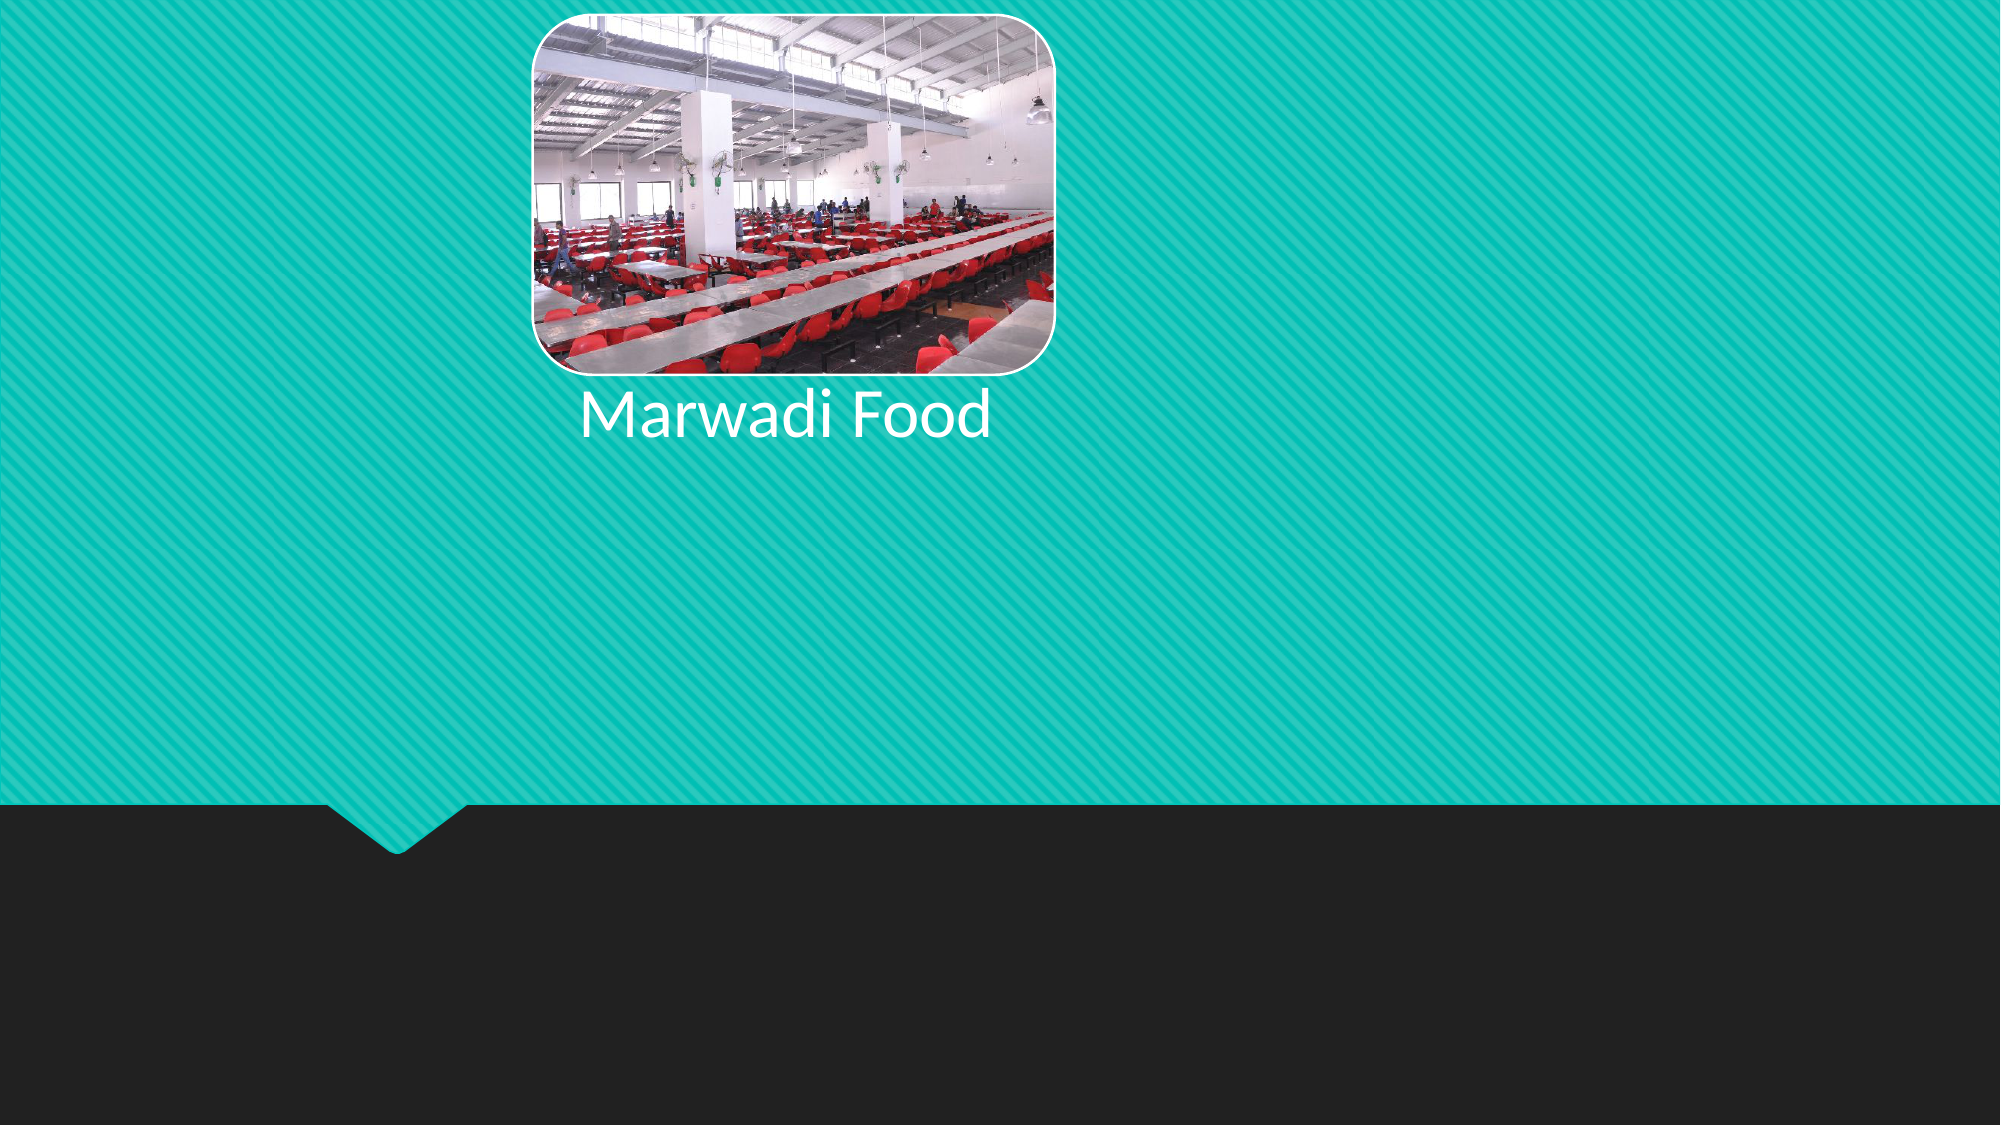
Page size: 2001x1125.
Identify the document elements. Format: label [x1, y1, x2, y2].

picture [534, 17, 1053, 215]
text_box [204, 215, 1751, 770]
